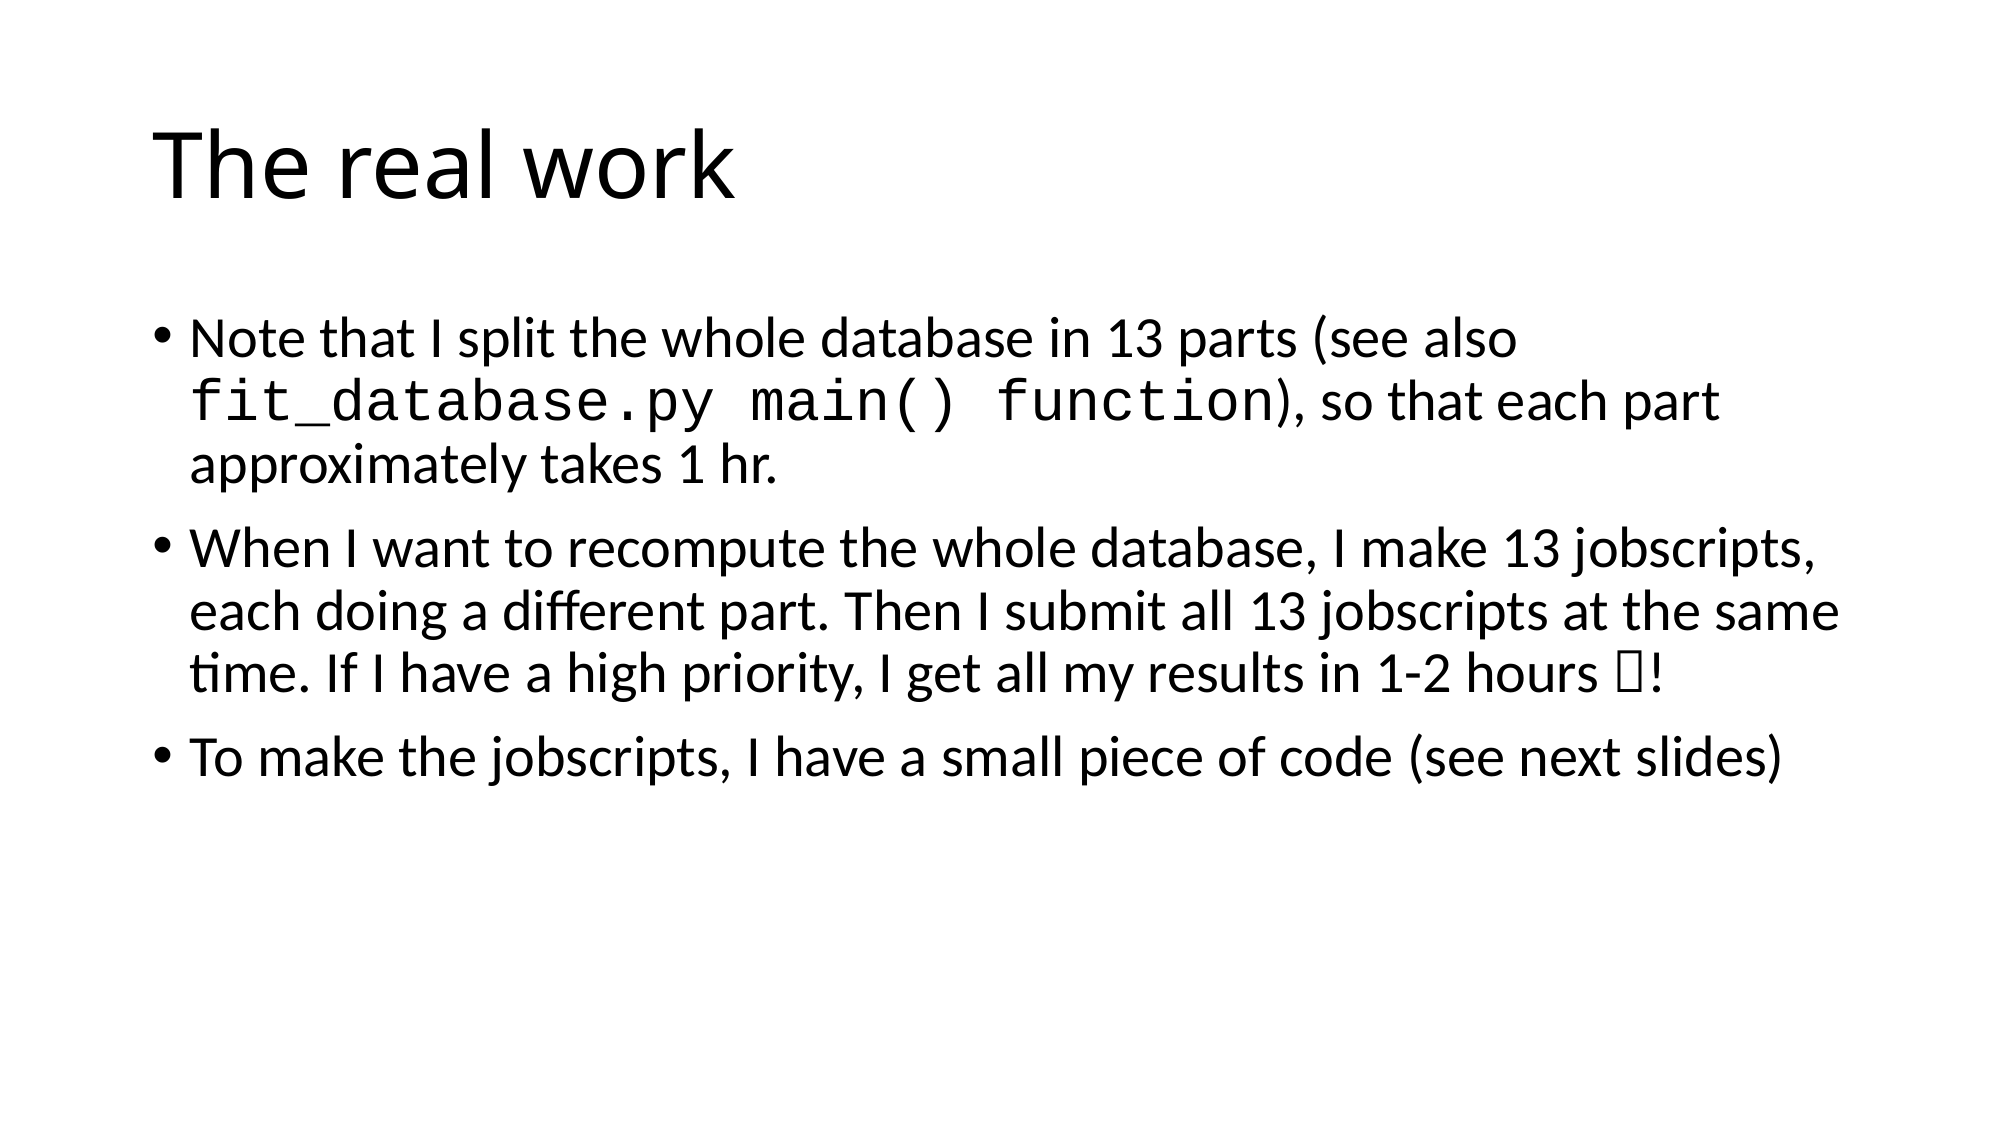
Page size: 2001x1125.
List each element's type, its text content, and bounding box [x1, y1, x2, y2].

title The real work [137, 59, 1863, 278]
list Note that I split the whole database in 13 parts (see also fit_database.py main() function), so that each part approximately takes 1 hr. When I want to recompute the whole database, I make 13 jobscripts, each doing a different part. Then I submit all 13 jobscripts at the same time. If I have a high priority, I get all my results in 1-2 hours ! To make the jobscripts, I have a small piece of code (see next slides) [137, 299, 1863, 1014]
